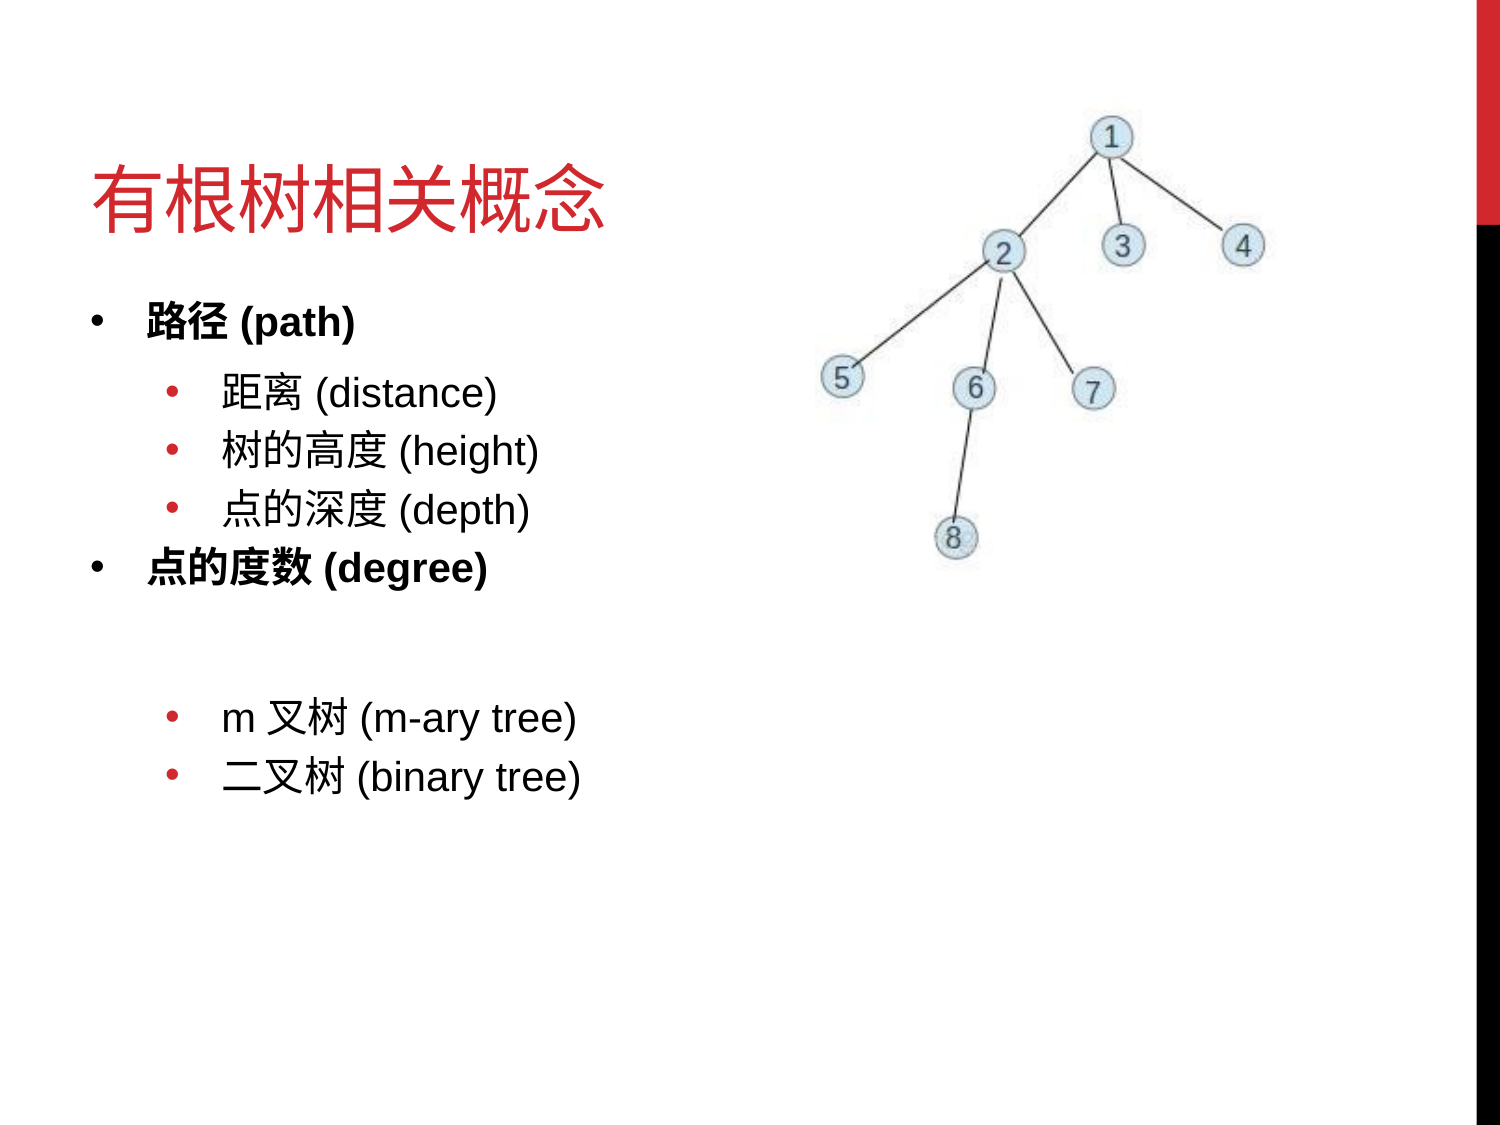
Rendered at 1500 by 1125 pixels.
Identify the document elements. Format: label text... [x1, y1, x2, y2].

title 有根树相关概念 [75, 25, 1025, 250]
picture [756, 65, 1390, 575]
